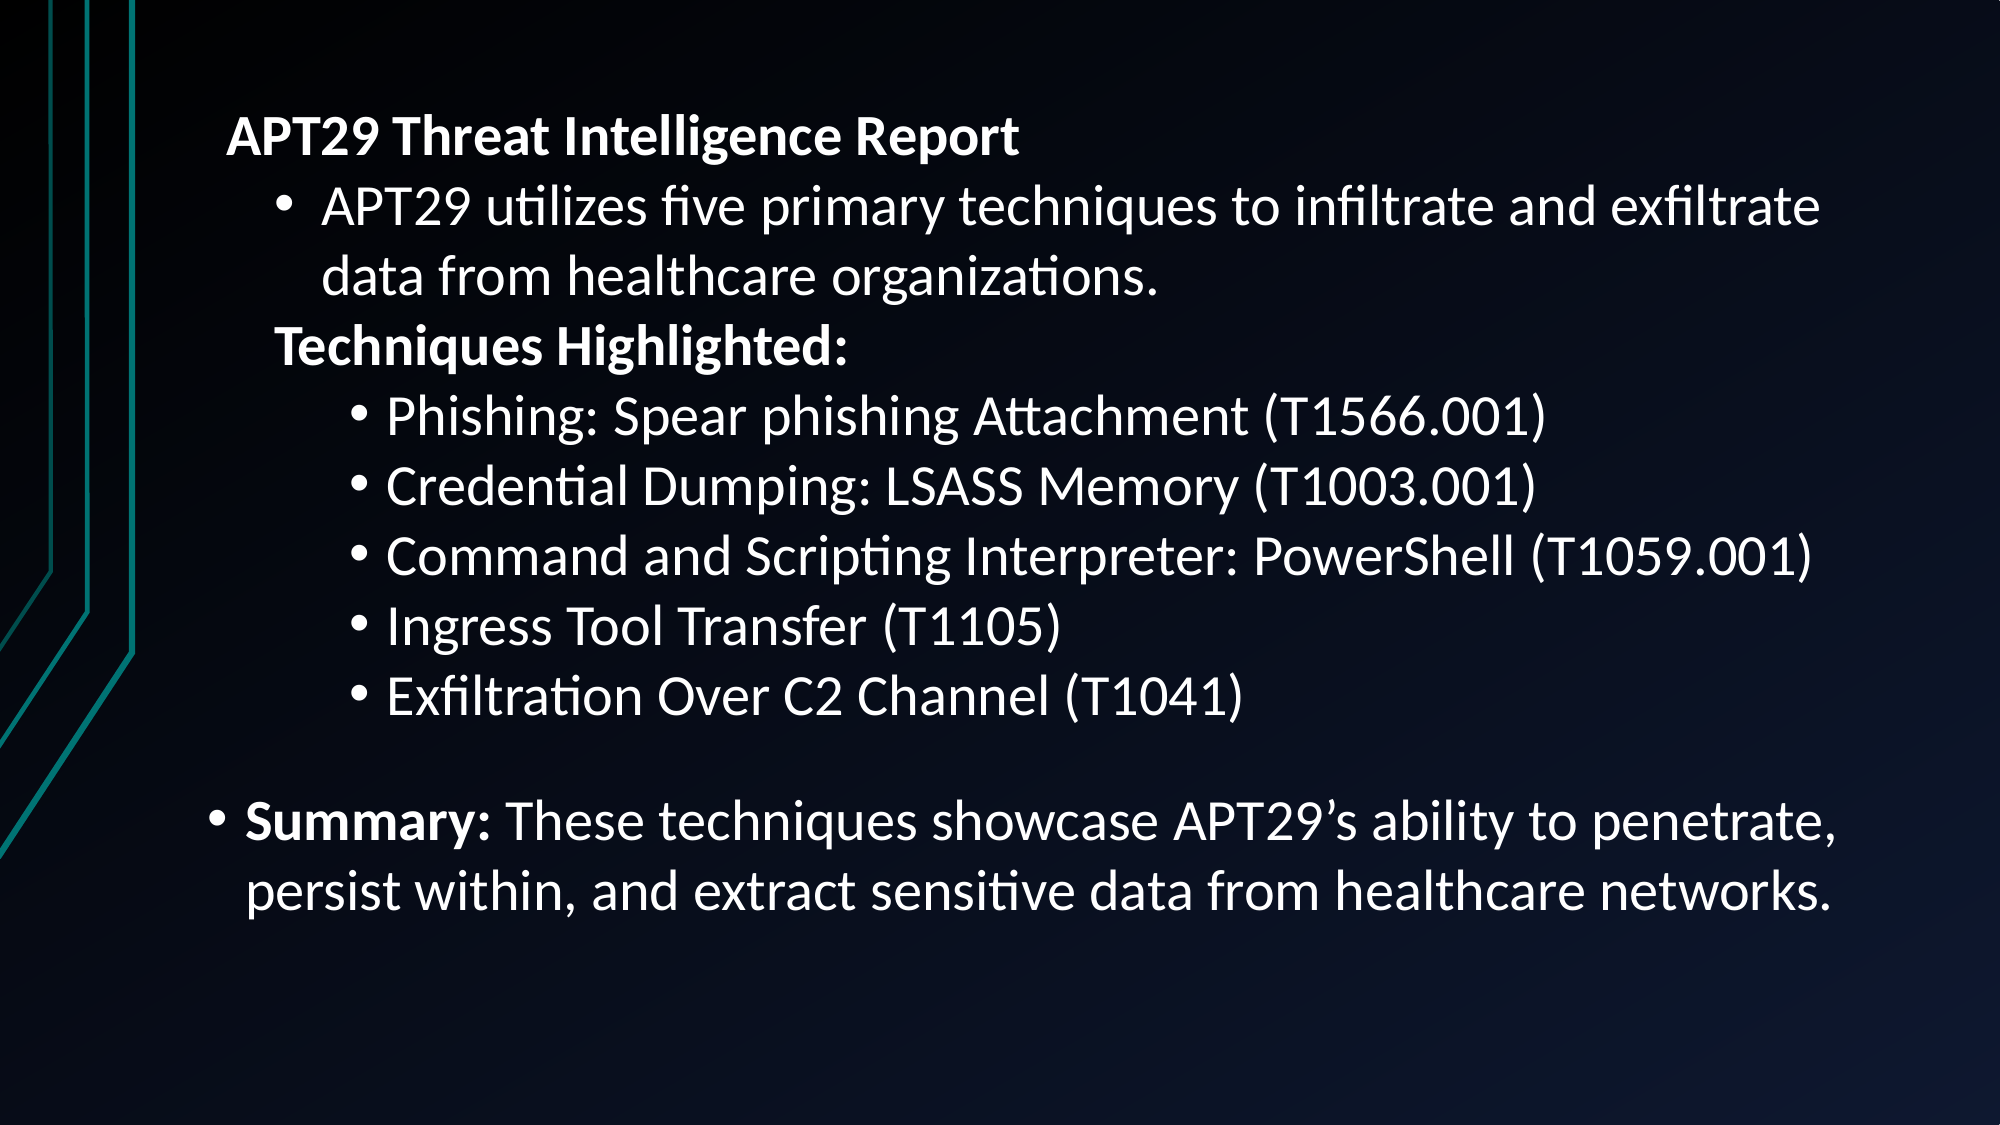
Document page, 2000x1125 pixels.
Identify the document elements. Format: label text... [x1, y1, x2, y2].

text_box Summary: These techniques showcase APT29’s ability to penetrate, persist within, and extract sensitive data from healthcare networks. [42, 775, 2000, 930]
text_box APT29 Threat Intelligence Report APT29 utilizes five primary techniques to infiltrate and exfiltrate data from healthcare organizations. Techniques Highlighted: Phishing: Spear phishing Attachment (T1566.001) Credential Dumping: LSASS Memory (T1003.001) Command and Scripting Interpreter: PowerShell (T1059.001) Ingress Tool Transfer (T1105) Exfiltration Over C2 Channel (T1041) [184, 90, 1922, 735]
